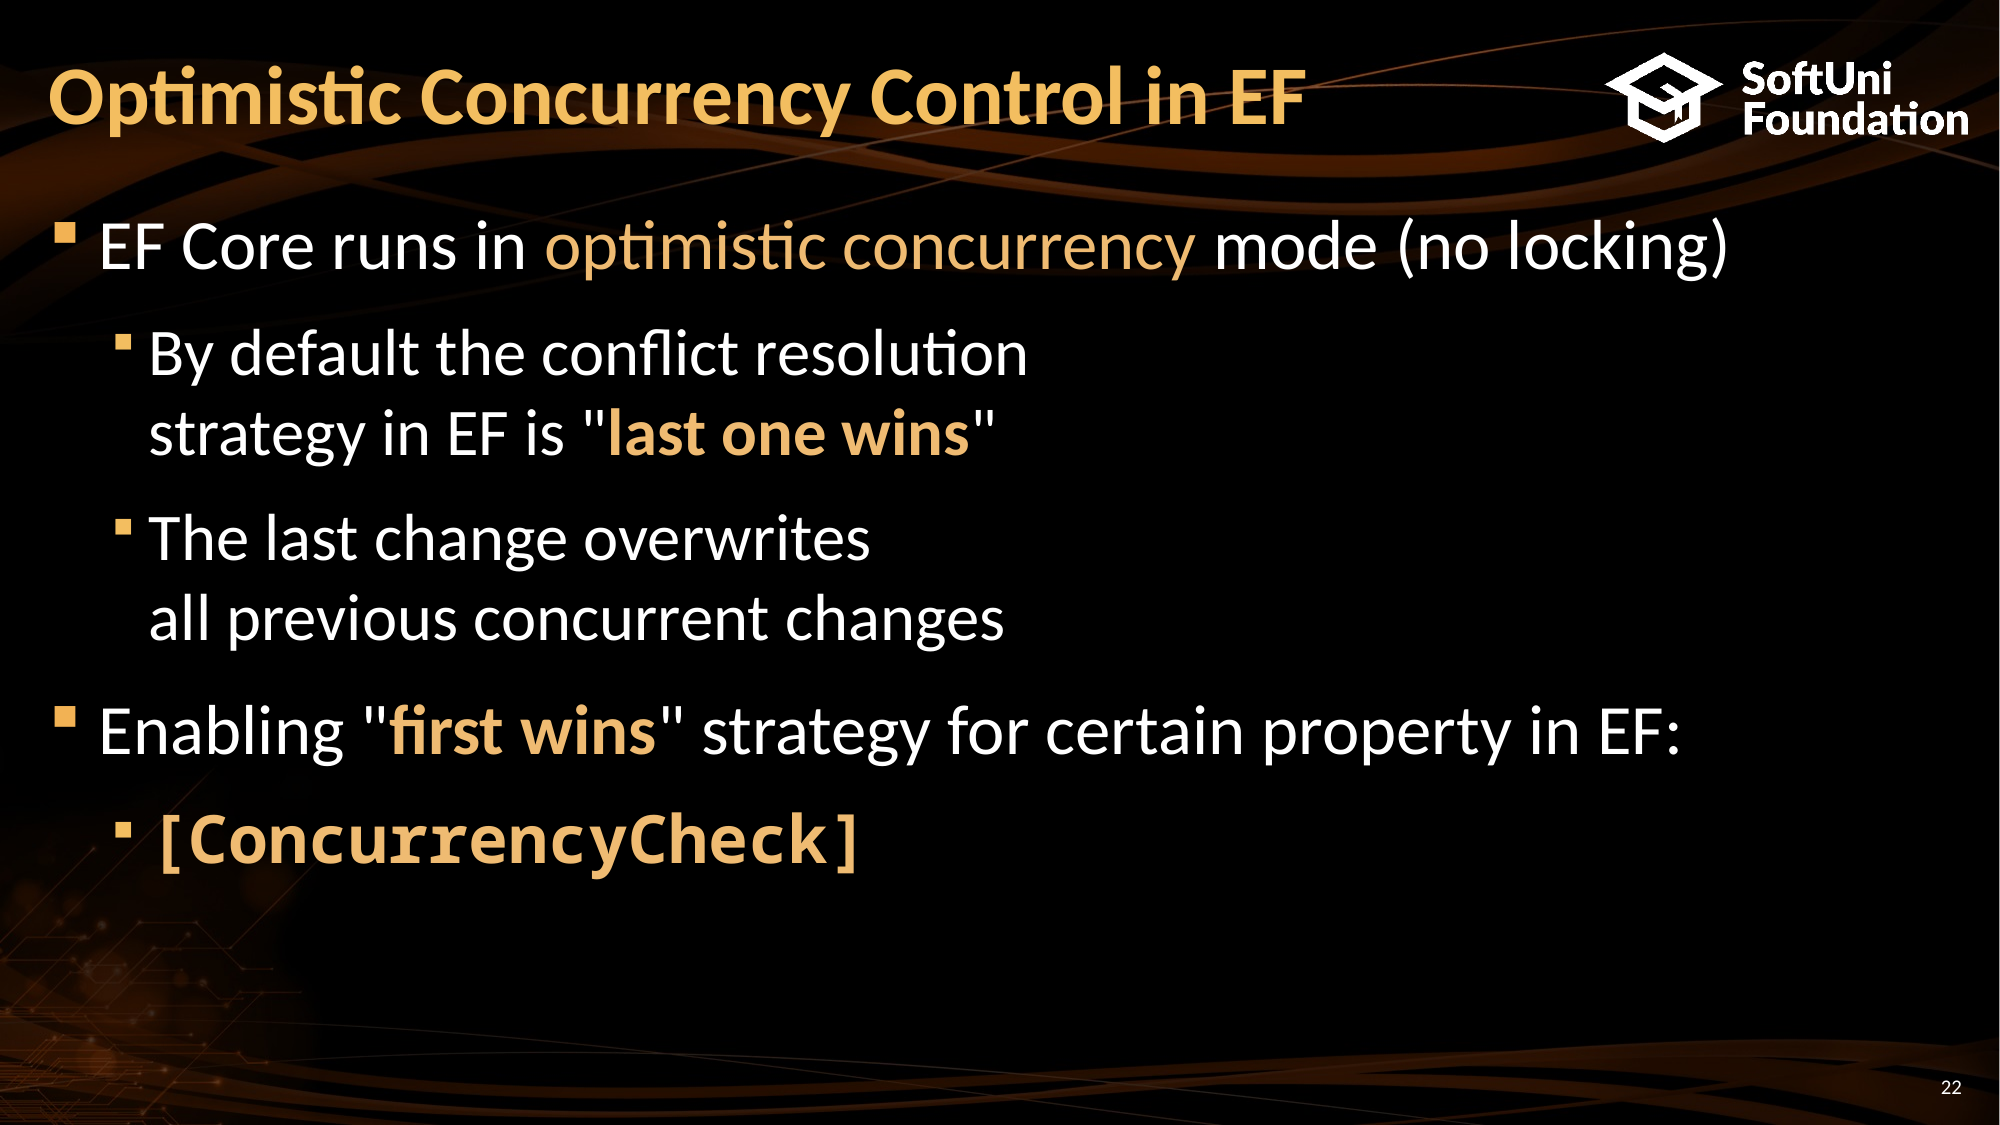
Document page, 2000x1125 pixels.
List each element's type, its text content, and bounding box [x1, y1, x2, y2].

title Optimistic Concurrency Control in EF [30, 6, 1602, 189]
list EF Core runs in optimistic concurrency mode (no locking) By default the conflict resolution strategy in EF is "last one wins" The last change overwrites all previous concurrent changes Enabling "first wins" strategy for certain property in EF: [ConcurrencyCheck] [31, 188, 1968, 1103]
picture [0, 0, 2000, 1125]
